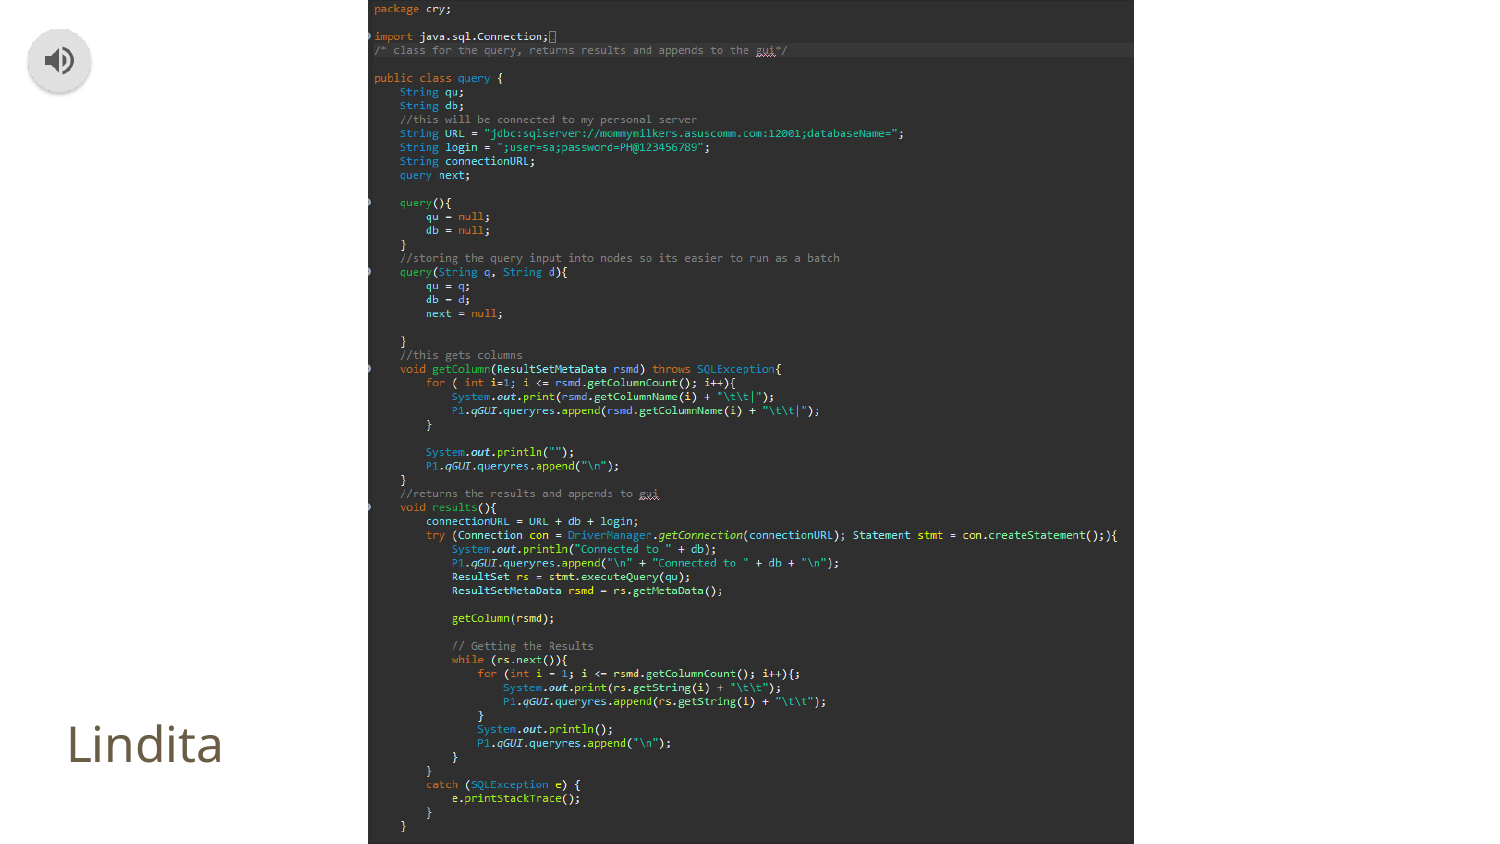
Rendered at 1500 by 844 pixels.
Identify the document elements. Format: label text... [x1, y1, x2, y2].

list Lindita [51, 694, 363, 793]
picture [368, 0, 1134, 844]
picture [21, 22, 97, 99]
